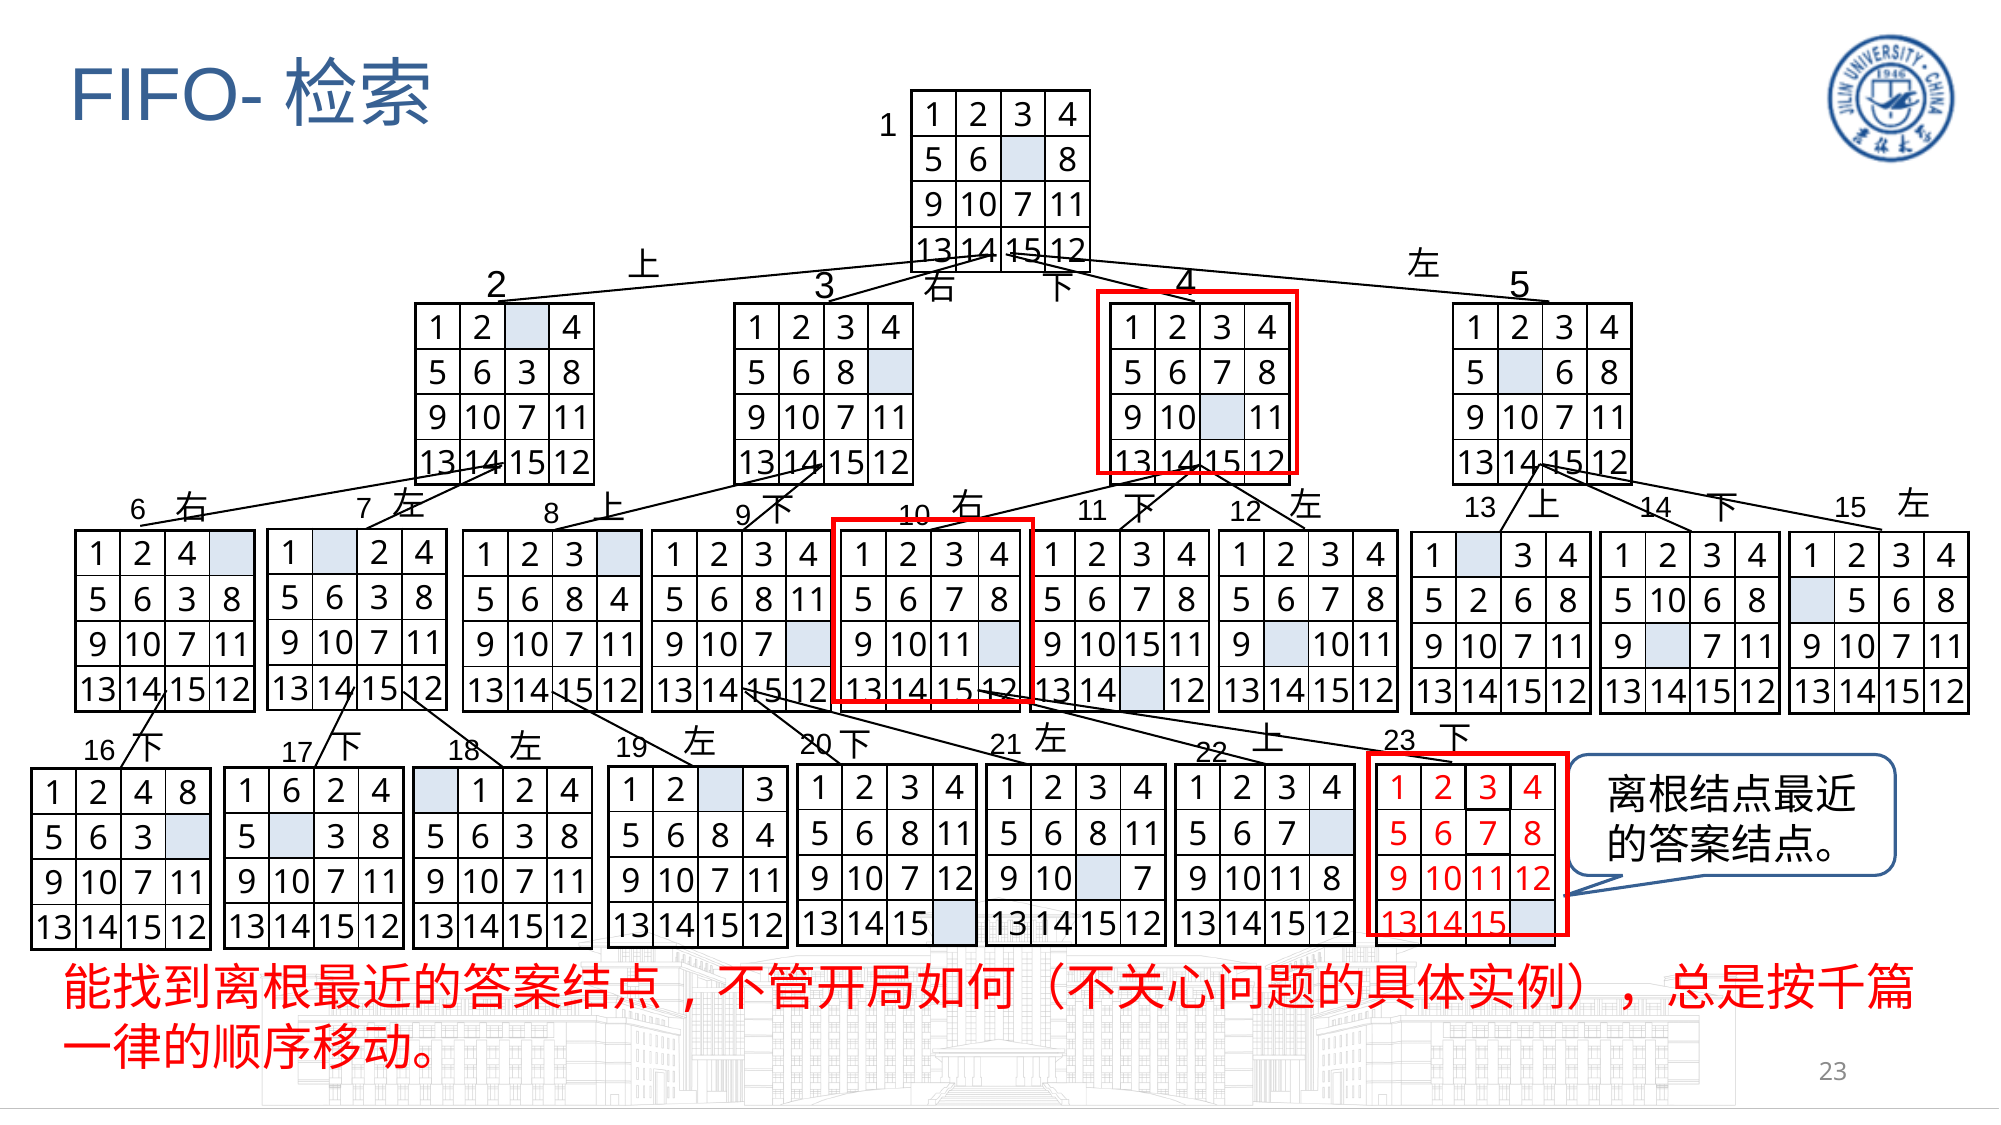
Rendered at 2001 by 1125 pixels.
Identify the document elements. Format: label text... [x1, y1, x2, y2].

table_cell 14 [313, 666, 356, 709]
table_header 4 [1925, 533, 1967, 576]
table_cell 5 [1602, 578, 1645, 622]
table_header 1 [1033, 532, 1074, 575]
table_cell 6 [77, 815, 120, 858]
table_header 1 [653, 532, 696, 575]
table_header [699, 768, 742, 811]
table_header 2 [1032, 766, 1075, 809]
table_cell 8 [1077, 810, 1120, 854]
table_cell 9 [1413, 624, 1455, 667]
table_header 2 [957, 92, 1000, 135]
text_box 14 [1637, 488, 1674, 524]
table_cell 5 [1177, 810, 1219, 854]
table_cell 7 [1121, 577, 1163, 620]
table_header 4 [403, 530, 445, 573]
table_cell 15 [1077, 901, 1120, 944]
table_header 2 [843, 766, 886, 809]
table_header [313, 530, 356, 573]
table_cell 6 [654, 812, 697, 856]
table_cell [1646, 624, 1689, 667]
table_cell 6 [313, 575, 356, 619]
table_cell 8 [210, 576, 253, 620]
table_cell 13 [464, 667, 507, 710]
table_cell 8 [1165, 577, 1208, 620]
table_cell 11 [1266, 856, 1309, 899]
table_header 4 [934, 766, 975, 809]
table_cell 13 [1454, 440, 1497, 483]
table_header 3 [888, 766, 932, 809]
table_cell 7 [1880, 624, 1923, 667]
text_box 4 [1174, 258, 1198, 291]
table_cell 15 [1002, 228, 1044, 271]
text_box 11 [1074, 491, 1111, 527]
table_cell 5 [77, 576, 119, 620]
text_box 离根结点最近的答案结点。 [1568, 754, 1896, 896]
table_cell 11 [744, 858, 786, 901]
table_cell 7 [358, 620, 401, 664]
text_box 下 [131, 726, 167, 767]
table_cell 6 [1691, 578, 1734, 622]
table_cell 5 [1835, 578, 1878, 622]
table_cell 6 [1032, 810, 1075, 854]
table_cell 5 [1220, 577, 1263, 620]
table_cell 15 [1880, 669, 1923, 712]
table_cell 12 [403, 666, 445, 709]
table_cell 7 [1002, 182, 1044, 226]
table_cell 15 [932, 702, 978, 710]
table_header 4 [548, 769, 591, 812]
text_box [1097, 291, 1298, 474]
table_header 4 [359, 769, 402, 812]
table_cell 15 [504, 904, 546, 947]
table_cell 7 [1543, 395, 1586, 439]
table_cell 9 [799, 856, 841, 899]
table_cell 7 [504, 859, 546, 902]
table_cell 15 [122, 905, 165, 947]
table_header 2 [698, 532, 741, 575]
table_cell 5 [1413, 578, 1455, 622]
table_header 3 [743, 532, 785, 575]
table_cell 11 [1121, 810, 1164, 854]
table_cell 11 [934, 810, 975, 854]
text_box 上 [1527, 483, 1564, 524]
table_cell 12 [550, 440, 593, 483]
table_header 8 [166, 770, 209, 813]
table_cell [1791, 578, 1834, 622]
table_cell 12 [210, 667, 253, 710]
title FIFO-检索 [54, 39, 752, 153]
table_cell 13 [415, 904, 457, 947]
table_header 1 [269, 530, 312, 573]
table_cell 6 [1265, 577, 1308, 620]
table_cell 8 [359, 814, 402, 857]
table_cell 14 [1221, 901, 1264, 944]
table_cell 15 [1467, 936, 1509, 944]
table_cell 9 [653, 622, 696, 666]
table_cell 12 [1046, 228, 1089, 271]
table_header 2 [509, 532, 552, 575]
table_header 2 [461, 305, 504, 348]
text_box 下 [838, 723, 875, 764]
table_cell 9 [415, 859, 457, 902]
table_cell 10 [509, 622, 552, 666]
table_cell 11 [1547, 624, 1589, 667]
table_cell 12 [166, 905, 209, 947]
text_box 左 [1897, 482, 1933, 523]
table_cell 9 [736, 395, 778, 439]
table_cell 8 [1354, 577, 1396, 620]
table_cell 15 [553, 667, 596, 710]
table_cell 15 [888, 901, 932, 944]
table_cell 5 [415, 814, 457, 857]
table_cell 11 [359, 859, 402, 902]
table_cell 10 [1646, 578, 1689, 622]
table_header 3 [744, 768, 786, 811]
table_cell 8 [403, 575, 445, 619]
table_header 2 [121, 532, 164, 575]
table_header [506, 305, 548, 348]
table_header 1 [1220, 532, 1263, 575]
text_box 7 [352, 489, 376, 525]
table_cell 6 [509, 577, 552, 620]
table_cell 10 [1221, 856, 1264, 899]
table_cell 6 [780, 350, 823, 393]
text_box 左 [1289, 482, 1325, 523]
table_cell 11 [1588, 395, 1630, 439]
table_cell 7 [1691, 624, 1734, 667]
table_cell 13 [842, 702, 885, 710]
table_cell 9 [33, 860, 75, 904]
table_cell 6 [1502, 578, 1545, 622]
table_cell 14 [1499, 440, 1542, 483]
table_cell 9 [1177, 856, 1219, 899]
table_cell 13 [653, 667, 696, 710]
table_cell 5 [736, 350, 778, 393]
table_cell 12 [1121, 901, 1164, 944]
table_cell 12 [1547, 669, 1589, 712]
text_box 17 [279, 732, 316, 768]
table_cell 11 [869, 395, 912, 439]
table_header 1 [1791, 533, 1834, 576]
table_header 3 [1266, 766, 1309, 809]
table_cell 13 [1413, 669, 1455, 712]
table_cell 12 [1165, 667, 1208, 710]
table_cell 13 [988, 901, 1030, 944]
table_cell 10 [1032, 856, 1075, 899]
table_cell 5 [1454, 350, 1497, 393]
table_cell 5 [417, 350, 459, 393]
table_cell 13 [1791, 669, 1834, 712]
text_box 12 [1224, 492, 1267, 528]
table_cell 14 [1422, 936, 1465, 944]
table_cell 12 [359, 904, 402, 947]
table_header 3 [1691, 533, 1734, 576]
table_cell 14 [509, 667, 552, 710]
table_cell 11 [550, 395, 593, 439]
table_cell 10 [121, 622, 164, 665]
table_cell 9 [610, 858, 652, 901]
text_box 22 [1193, 732, 1230, 768]
table_cell 14 [77, 905, 120, 947]
table_cell 8 [1736, 578, 1778, 622]
table_header 1 [464, 532, 507, 575]
table_cell 9 [464, 622, 507, 666]
table_cell [869, 350, 912, 393]
table_cell 12 [1245, 474, 1288, 483]
table_cell 6 [843, 810, 886, 854]
table_header 4 [869, 305, 912, 348]
text_box 15 [1832, 488, 1868, 524]
text_box 能找到离根最近的答案结点,不管开局如何（不关心问题的具体实例），总是按千篇一律的顺序移动。 [47, 947, 1945, 1083]
table_header 1 [33, 770, 75, 813]
table_cell 7 [315, 859, 358, 902]
table_cell 3 [166, 576, 209, 620]
table_cell [166, 815, 209, 858]
table_header 2 [1221, 766, 1264, 809]
table_cell [1499, 350, 1542, 393]
table_cell 7 [506, 395, 548, 439]
table_cell 13 [417, 440, 459, 483]
text_box 上 [592, 485, 628, 526]
table_cell 6 [1880, 578, 1923, 622]
table_cell 7 [122, 860, 165, 904]
table_cell 6 [1221, 810, 1264, 854]
table_cell 5 [464, 577, 507, 620]
table_cell 5 [0, 897, 1999, 1109]
table_cell 9 [988, 856, 1030, 899]
text_box 18 [446, 731, 482, 767]
text_box 下 [1439, 717, 1475, 753]
table_cell 15 [1543, 440, 1586, 483]
table_cell 12 [979, 702, 1019, 710]
text_box 上 [1251, 717, 1287, 758]
table_cell 13 [1032, 667, 1074, 710]
table_cell 10 [1457, 624, 1500, 667]
table_cell 6 [957, 137, 1000, 180]
text_box 左 [392, 482, 428, 523]
table_cell 7 [888, 856, 932, 899]
table_header 2 [1265, 532, 1308, 575]
table_header 1 [77, 532, 119, 575]
table_header 2 [358, 530, 401, 573]
table_cell 13 [610, 903, 652, 946]
table_cell 10 [1835, 624, 1878, 667]
table_cell 8 [550, 350, 593, 393]
table_cell 9 [1454, 395, 1497, 439]
table_cell 13 [33, 905, 75, 948]
table_header 2 [1835, 533, 1878, 576]
table_cell 6 [698, 577, 741, 620]
table_cell 15 [1502, 669, 1545, 712]
table_cell 8 [1310, 856, 1353, 899]
table_cell [1511, 936, 1554, 944]
table_cell 14 [1032, 901, 1075, 944]
picture [1824, 15, 1965, 173]
table_cell 5 [988, 810, 1030, 854]
table_header 6 [270, 769, 313, 812]
table_cell 13 [736, 440, 778, 483]
table_cell 3 [504, 814, 546, 857]
text_box 6 [126, 490, 151, 526]
table_cell 9 [1220, 622, 1263, 666]
table_cell 5 [33, 815, 75, 858]
table_header 3 [1077, 766, 1120, 809]
table_header 3 [1880, 533, 1923, 576]
table_cell 14 [780, 440, 823, 483]
table_cell 12 [869, 440, 912, 483]
table_cell 7 [1121, 856, 1164, 899]
table_cell 12 [787, 667, 830, 710]
text_box 3 [812, 261, 837, 307]
table_cell 11 [1165, 622, 1208, 666]
table_cell [270, 814, 313, 857]
table_cell 12 [1354, 667, 1396, 710]
table_cell 10 [654, 858, 697, 901]
text_box 19 [613, 728, 650, 764]
table_cell 13 [1177, 901, 1219, 944]
table_cell 13 [269, 666, 312, 709]
text_box 右 [951, 484, 988, 519]
table_cell 15 [825, 440, 867, 483]
table_cell 11 [548, 859, 591, 902]
table_cell 13 [1220, 667, 1263, 710]
table_cell 2 [1457, 578, 1500, 622]
table_header 4 [1121, 766, 1164, 809]
table_cell 14 [1646, 669, 1689, 712]
table_header 1 [610, 768, 652, 811]
table_cell 8 [1925, 578, 1967, 622]
text_box 右 [175, 486, 212, 527]
text_box 2 [484, 259, 509, 306]
table_header 4 [787, 532, 830, 575]
table_header 1 [459, 769, 502, 812]
table_header 1 [1454, 305, 1497, 348]
text_box 左 [509, 724, 545, 765]
table_cell 9 [417, 395, 459, 439]
table_header 3 [1502, 533, 1545, 576]
text_box 10 [896, 496, 932, 519]
table_cell 12 [548, 904, 591, 947]
text_box 左 [683, 720, 720, 761]
table_cell 14 [887, 702, 930, 710]
text_box 23 [1381, 721, 1418, 753]
table_cell 6 [1543, 350, 1586, 393]
table_header 2 [315, 769, 358, 812]
table_cell 8 [699, 812, 742, 856]
table_header 1 [736, 305, 778, 348]
text_box 5 [1507, 259, 1532, 306]
table_header 3 [1002, 92, 1044, 135]
table_header 1 [913, 92, 955, 135]
table_cell 10 [313, 620, 356, 664]
table_header 4 [1165, 532, 1208, 575]
table_header 1 [1177, 766, 1219, 809]
table_cell 3 [315, 814, 358, 857]
table_cell 14 [1076, 667, 1119, 710]
table_cell 6 [461, 350, 504, 393]
table_cell 15 [1266, 901, 1309, 944]
table_header 2 [1499, 305, 1542, 348]
table_cell 15 [506, 440, 548, 483]
table_cell 6 [1076, 577, 1119, 620]
table_header 4 [1354, 532, 1396, 575]
table_header [1457, 533, 1500, 576]
table_cell 9 [913, 182, 955, 226]
table_cell 15 [1121, 622, 1163, 666]
table_cell 14 [459, 904, 502, 947]
table_cell 11 [787, 577, 830, 620]
table_cell 3 [122, 815, 165, 858]
table_cell 14 [1265, 667, 1308, 710]
text_box 下 [1123, 487, 1159, 528]
table_cell 6 [459, 814, 502, 857]
table_cell 13 [1112, 474, 1154, 483]
table_cell 11 [166, 860, 209, 904]
table_cell 12 [598, 667, 640, 710]
table_cell 10 [1499, 395, 1542, 439]
table_cell 10 [1309, 622, 1352, 666]
text_box 9 [706, 496, 780, 532]
table_cell 10 [270, 859, 313, 902]
table_header 1 [988, 766, 1030, 809]
table_cell 15 [1309, 667, 1352, 710]
table_cell 7 [1266, 810, 1309, 854]
table_cell 5 [610, 812, 652, 856]
text_box 右 [923, 266, 959, 307]
table_header [415, 769, 457, 812]
table_cell 8 [1547, 578, 1589, 622]
text_box 下 [1041, 266, 1077, 307]
table_cell 8 [825, 350, 867, 393]
table_cell 15 [166, 667, 209, 710]
table_header 1 [799, 766, 841, 809]
table_cell [934, 901, 975, 944]
table_header 2 [1076, 532, 1119, 575]
table_header 3 [825, 305, 867, 348]
table_header 2 [654, 768, 697, 811]
table_cell [1310, 810, 1353, 854]
table_cell 9 [77, 622, 119, 665]
text_box 21 [988, 724, 1024, 760]
table_cell 15 [1691, 669, 1734, 712]
table_cell 13 [1602, 669, 1645, 712]
table_cell 14 [1156, 474, 1199, 483]
table_cell 5 [269, 575, 312, 619]
table_header 4 [166, 532, 209, 575]
table_header 4 [550, 305, 593, 348]
table_cell 7 [699, 858, 742, 901]
table_cell 4 [598, 577, 640, 620]
text_box 13 [1462, 488, 1498, 524]
table_header 1 [226, 769, 268, 812]
table_cell 11 [1046, 182, 1089, 226]
table_cell 7 [553, 622, 596, 666]
table_cell 14 [843, 901, 886, 944]
text_box 下 [761, 488, 798, 529]
table_cell 14 [698, 667, 741, 710]
table_cell 6 [121, 576, 164, 620]
table_cell 12 [1588, 440, 1630, 483]
table_header 1 [1602, 533, 1645, 576]
table_cell 14 [121, 667, 164, 710]
table_cell 8 [743, 577, 785, 620]
table_cell 10 [77, 860, 120, 904]
text_box [1368, 753, 1568, 936]
table_header [598, 532, 640, 575]
table_cell 8 [1046, 137, 1089, 180]
table_cell [1002, 137, 1044, 180]
table_header 4 [1046, 92, 1089, 135]
table_cell 9 [269, 620, 312, 664]
table_cell 8 [888, 810, 932, 854]
table_cell 8 [553, 577, 596, 620]
table_cell 5 [799, 810, 841, 854]
text_box 下 [329, 725, 365, 766]
table_cell 8 [1588, 350, 1630, 393]
table_cell 7 [743, 622, 785, 666]
table_cell [1265, 622, 1308, 666]
table_header 3 [553, 532, 596, 575]
table_cell 10 [459, 859, 502, 902]
table_cell 9 [1033, 622, 1074, 666]
table_cell 10 [843, 856, 886, 899]
table_cell 11 [403, 620, 445, 664]
table_cell 10 [957, 182, 1000, 226]
table_cell 5 [226, 814, 268, 857]
table_cell 11 [598, 622, 640, 666]
table_cell 11 [1736, 624, 1778, 667]
table_header 3 [1543, 305, 1586, 348]
table_cell 15 [315, 904, 358, 947]
table_cell 11 [1354, 622, 1396, 666]
table_cell 15 [358, 666, 401, 709]
table_header 2 [77, 770, 120, 813]
slide_number 23 [1412, 1083, 1863, 1103]
table_cell 10 [1076, 622, 1119, 666]
text_box 16 [81, 731, 117, 767]
table_cell 12 [1925, 669, 1967, 712]
table_header 4 [1547, 533, 1589, 576]
table_cell 5 [653, 577, 696, 620]
table_cell 9 [1791, 624, 1834, 667]
table_cell 14 [461, 440, 504, 483]
table_header 4 [1588, 305, 1630, 348]
table_header 1 [417, 305, 459, 348]
table_cell 3 [506, 350, 548, 393]
table_cell 8 [548, 814, 591, 857]
table_header 4 [122, 770, 165, 813]
table_cell [787, 622, 830, 666]
table_cell 15 [1201, 474, 1244, 483]
table_cell 15 [743, 667, 785, 710]
table_header [210, 532, 253, 575]
table_cell 11 [1925, 624, 1967, 667]
table_cell 14 [1457, 669, 1500, 712]
table_cell [1121, 667, 1163, 710]
table_header 2 [780, 305, 823, 348]
table_header 3 [1309, 532, 1352, 575]
table_cell 4 [744, 812, 786, 856]
table_cell 14 [1835, 669, 1878, 712]
table_cell 13 [1378, 936, 1420, 944]
table_cell 14 [654, 903, 697, 946]
table_cell 15 [699, 903, 742, 946]
text_box 20 [798, 724, 834, 760]
table_header 3 [1121, 532, 1163, 575]
table_cell 9 [1602, 624, 1645, 667]
table_cell 14 [957, 228, 1000, 271]
table_header 1 [1413, 533, 1455, 576]
table_cell 10 [698, 622, 741, 666]
text_box 1 [876, 103, 901, 144]
text_box [833, 519, 1033, 702]
table_cell 7 [825, 395, 867, 439]
table_cell 10 [780, 395, 823, 439]
table_cell 12 [1310, 901, 1353, 944]
table_cell [1077, 856, 1120, 899]
table_cell 13 [226, 904, 268, 947]
table_cell 14 [270, 904, 313, 947]
text_box 8 [539, 494, 564, 530]
table_cell 11 [210, 622, 253, 665]
table_cell 7 [166, 622, 209, 665]
table_header 2 [504, 769, 546, 812]
table_cell 10 [461, 395, 504, 439]
table_cell 12 [744, 903, 786, 946]
table_cell 7 [1309, 577, 1352, 620]
text_box 下 [1705, 486, 1741, 527]
table_cell 7 [1502, 624, 1545, 667]
table_cell 9 [226, 859, 268, 902]
table_cell 5 [913, 137, 955, 180]
text_box 上 [627, 243, 664, 284]
text_box 左 [1034, 717, 1070, 758]
table_header 4 [1310, 766, 1353, 809]
table_cell 13 [913, 228, 955, 271]
table_header 2 [1646, 533, 1689, 576]
table_cell 3 [358, 575, 401, 619]
table_cell 13 [799, 901, 841, 944]
table_header 4 [1736, 533, 1778, 576]
table_cell 13 [77, 667, 119, 710]
text_box 左 [1407, 242, 1443, 283]
table_cell 12 [1736, 669, 1778, 712]
table_cell 12 [934, 856, 975, 899]
table_cell 5 [1033, 577, 1074, 620]
